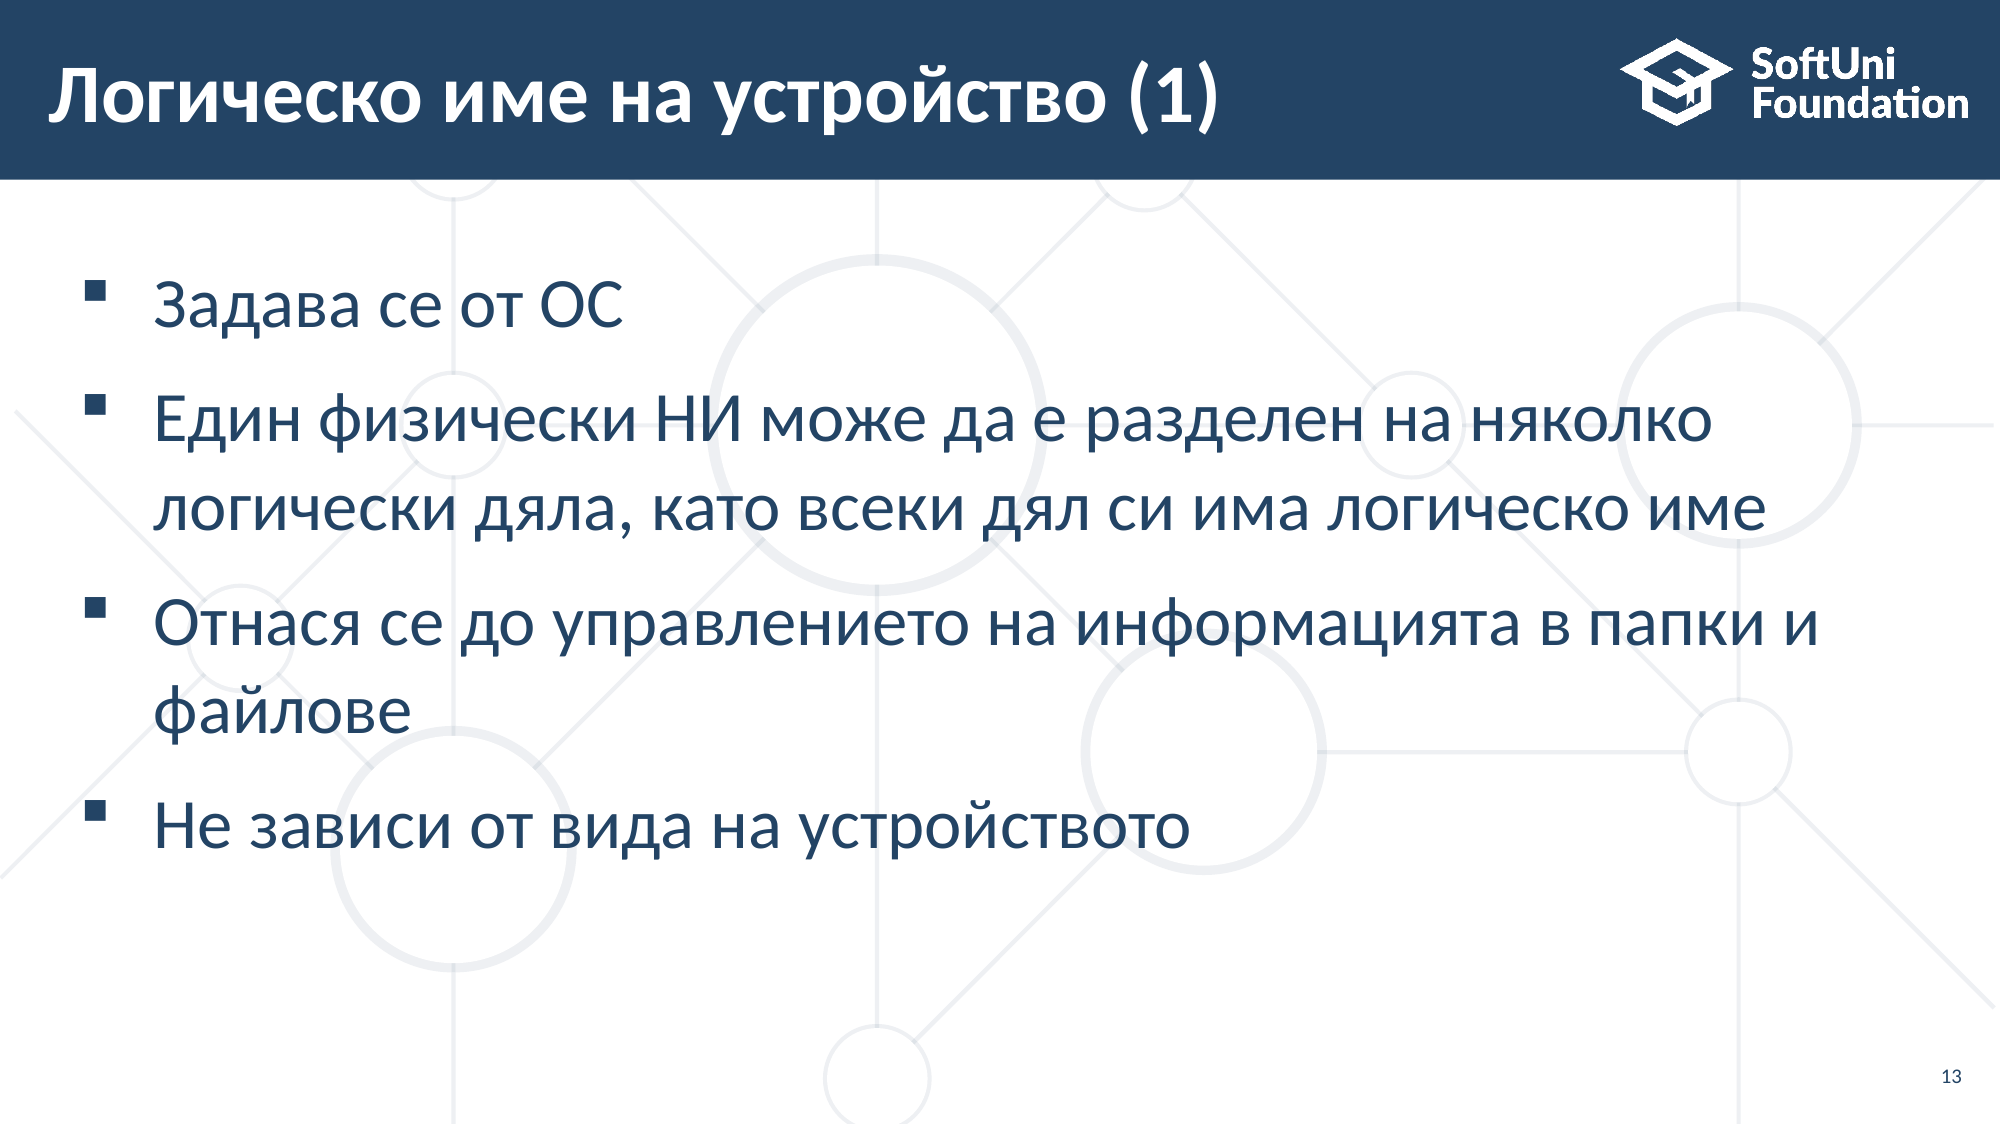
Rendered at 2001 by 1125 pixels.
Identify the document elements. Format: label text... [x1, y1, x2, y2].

list Задава се от ОС Един физически НИ може да е разделен на няколко логически дяла, като всеки дял си има логическо име Отнася се до управлението на информацията в папки и файлове Не зависи от вида на устройството [61, 246, 2000, 1100]
title Логическо име на устройство (1) [31, 16, 1591, 162]
slide_number 13 [1897, 1049, 1968, 1101]
picture [1619, 38, 1968, 126]
